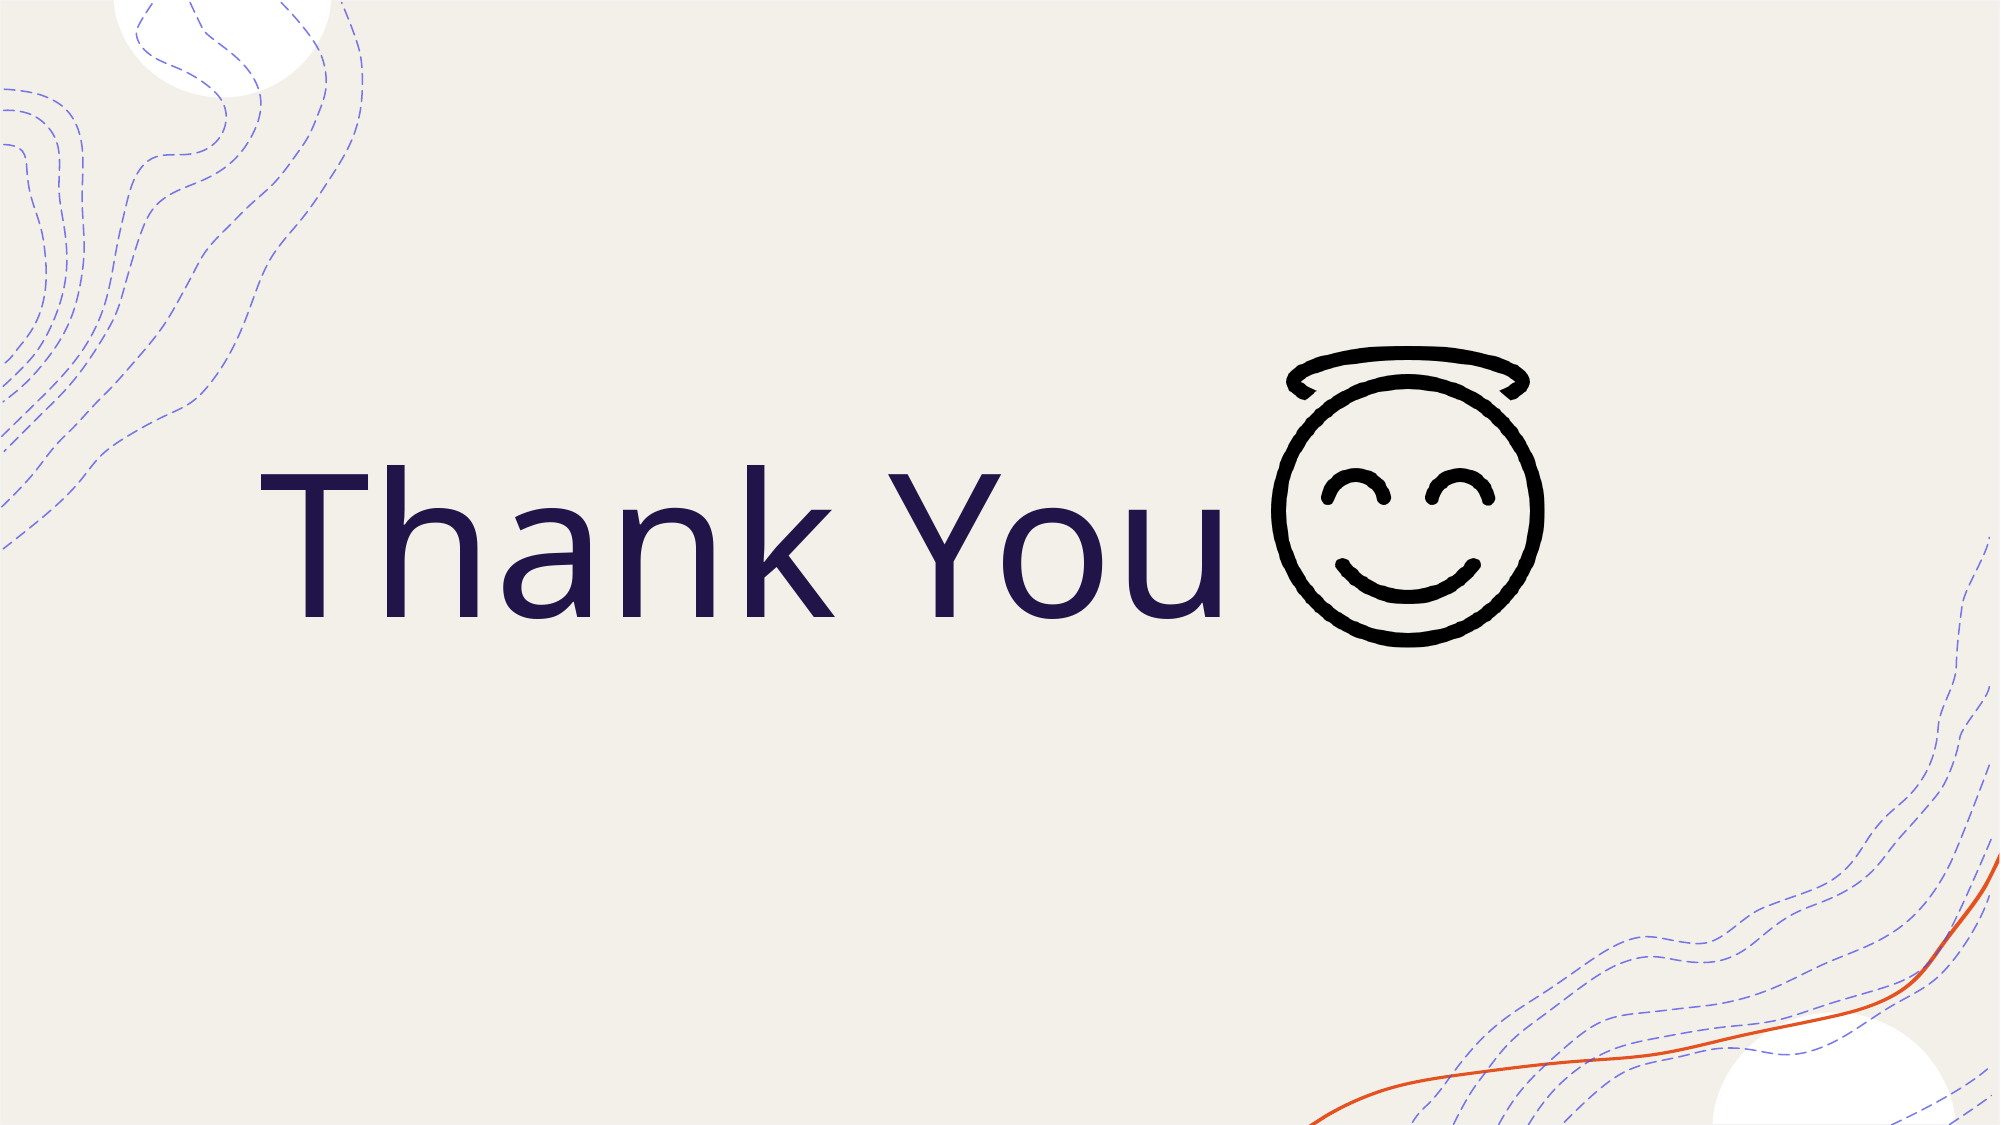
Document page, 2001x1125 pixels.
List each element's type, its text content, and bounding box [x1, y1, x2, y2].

list Thank You [244, 386, 1235, 668]
picture [1235, 338, 1580, 683]
